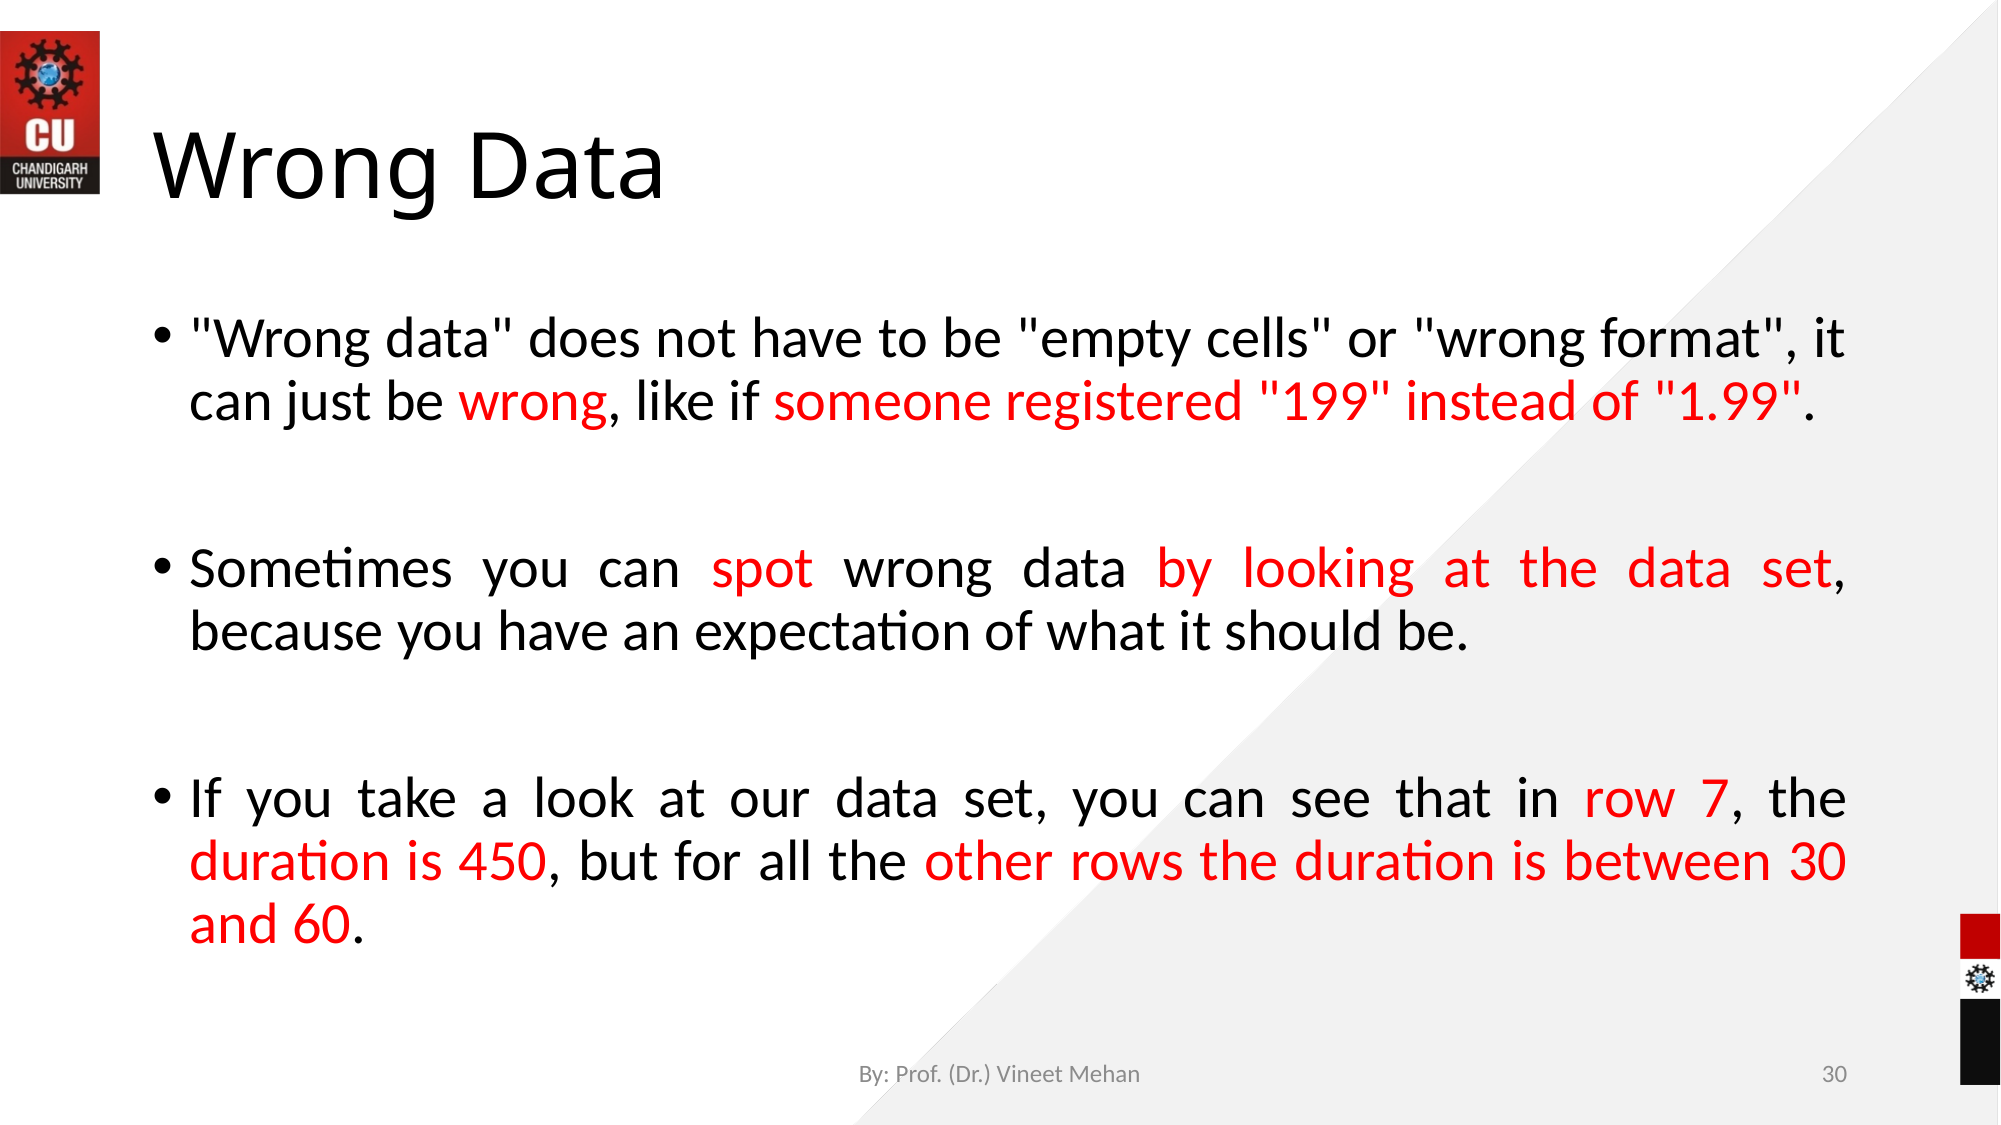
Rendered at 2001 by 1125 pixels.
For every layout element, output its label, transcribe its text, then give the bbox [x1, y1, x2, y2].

title Wrong Data [137, 59, 1863, 278]
slide_number 30 [1412, 1042, 1863, 1103]
footer By: Prof. (Dr.) Vineet Mehan [662, 1042, 1338, 1103]
list "Wrong data" does not have to be "empty cells" or "wrong format", it can just be wrong, like if someone registered "199" instead of "1.99". Sometimes you can spot wrong data by looking at the data set, because you have an expectation of what it should be. If you take a look at our data set, you can see that in row 7, the duration is 450, but for all the other rows the duration is between 30 and 60. [137, 299, 1863, 1014]
picture [0, 0, 2001, 1125]
